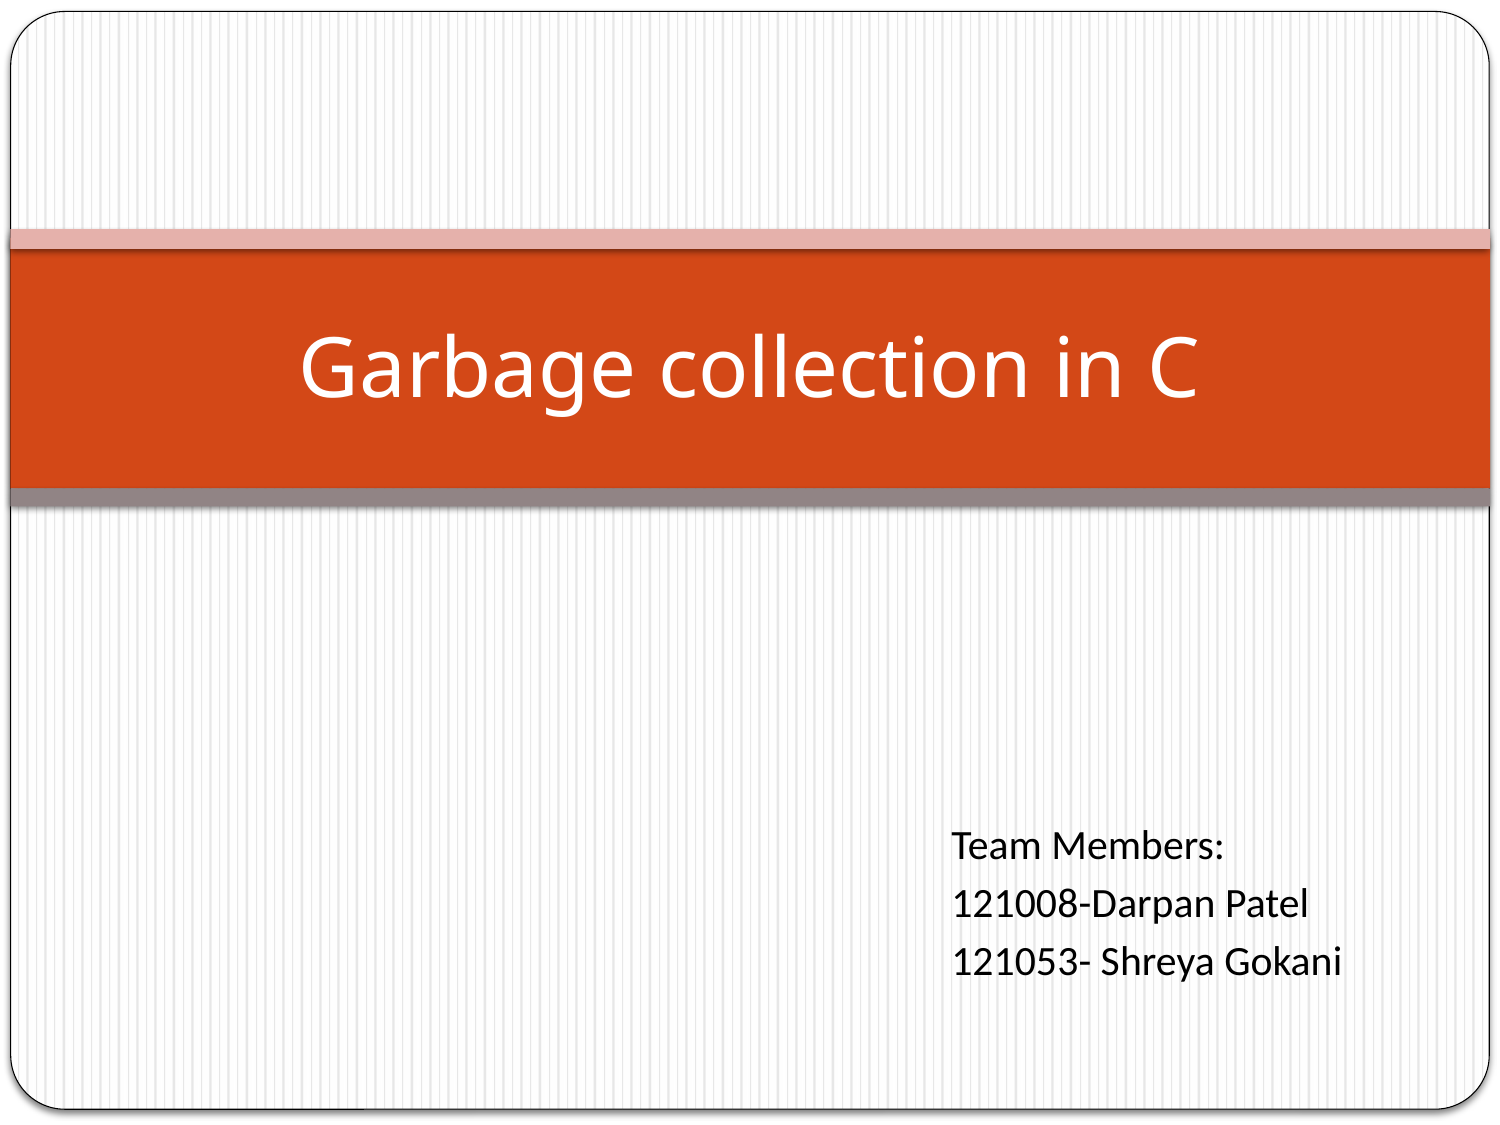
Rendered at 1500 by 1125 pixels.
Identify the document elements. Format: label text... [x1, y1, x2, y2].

title Garbage collection in C [75, 247, 1425, 489]
subtitle Team Members: 121008-Darpan Patel 121053- Shreya Gokani [336, 810, 1462, 1005]
